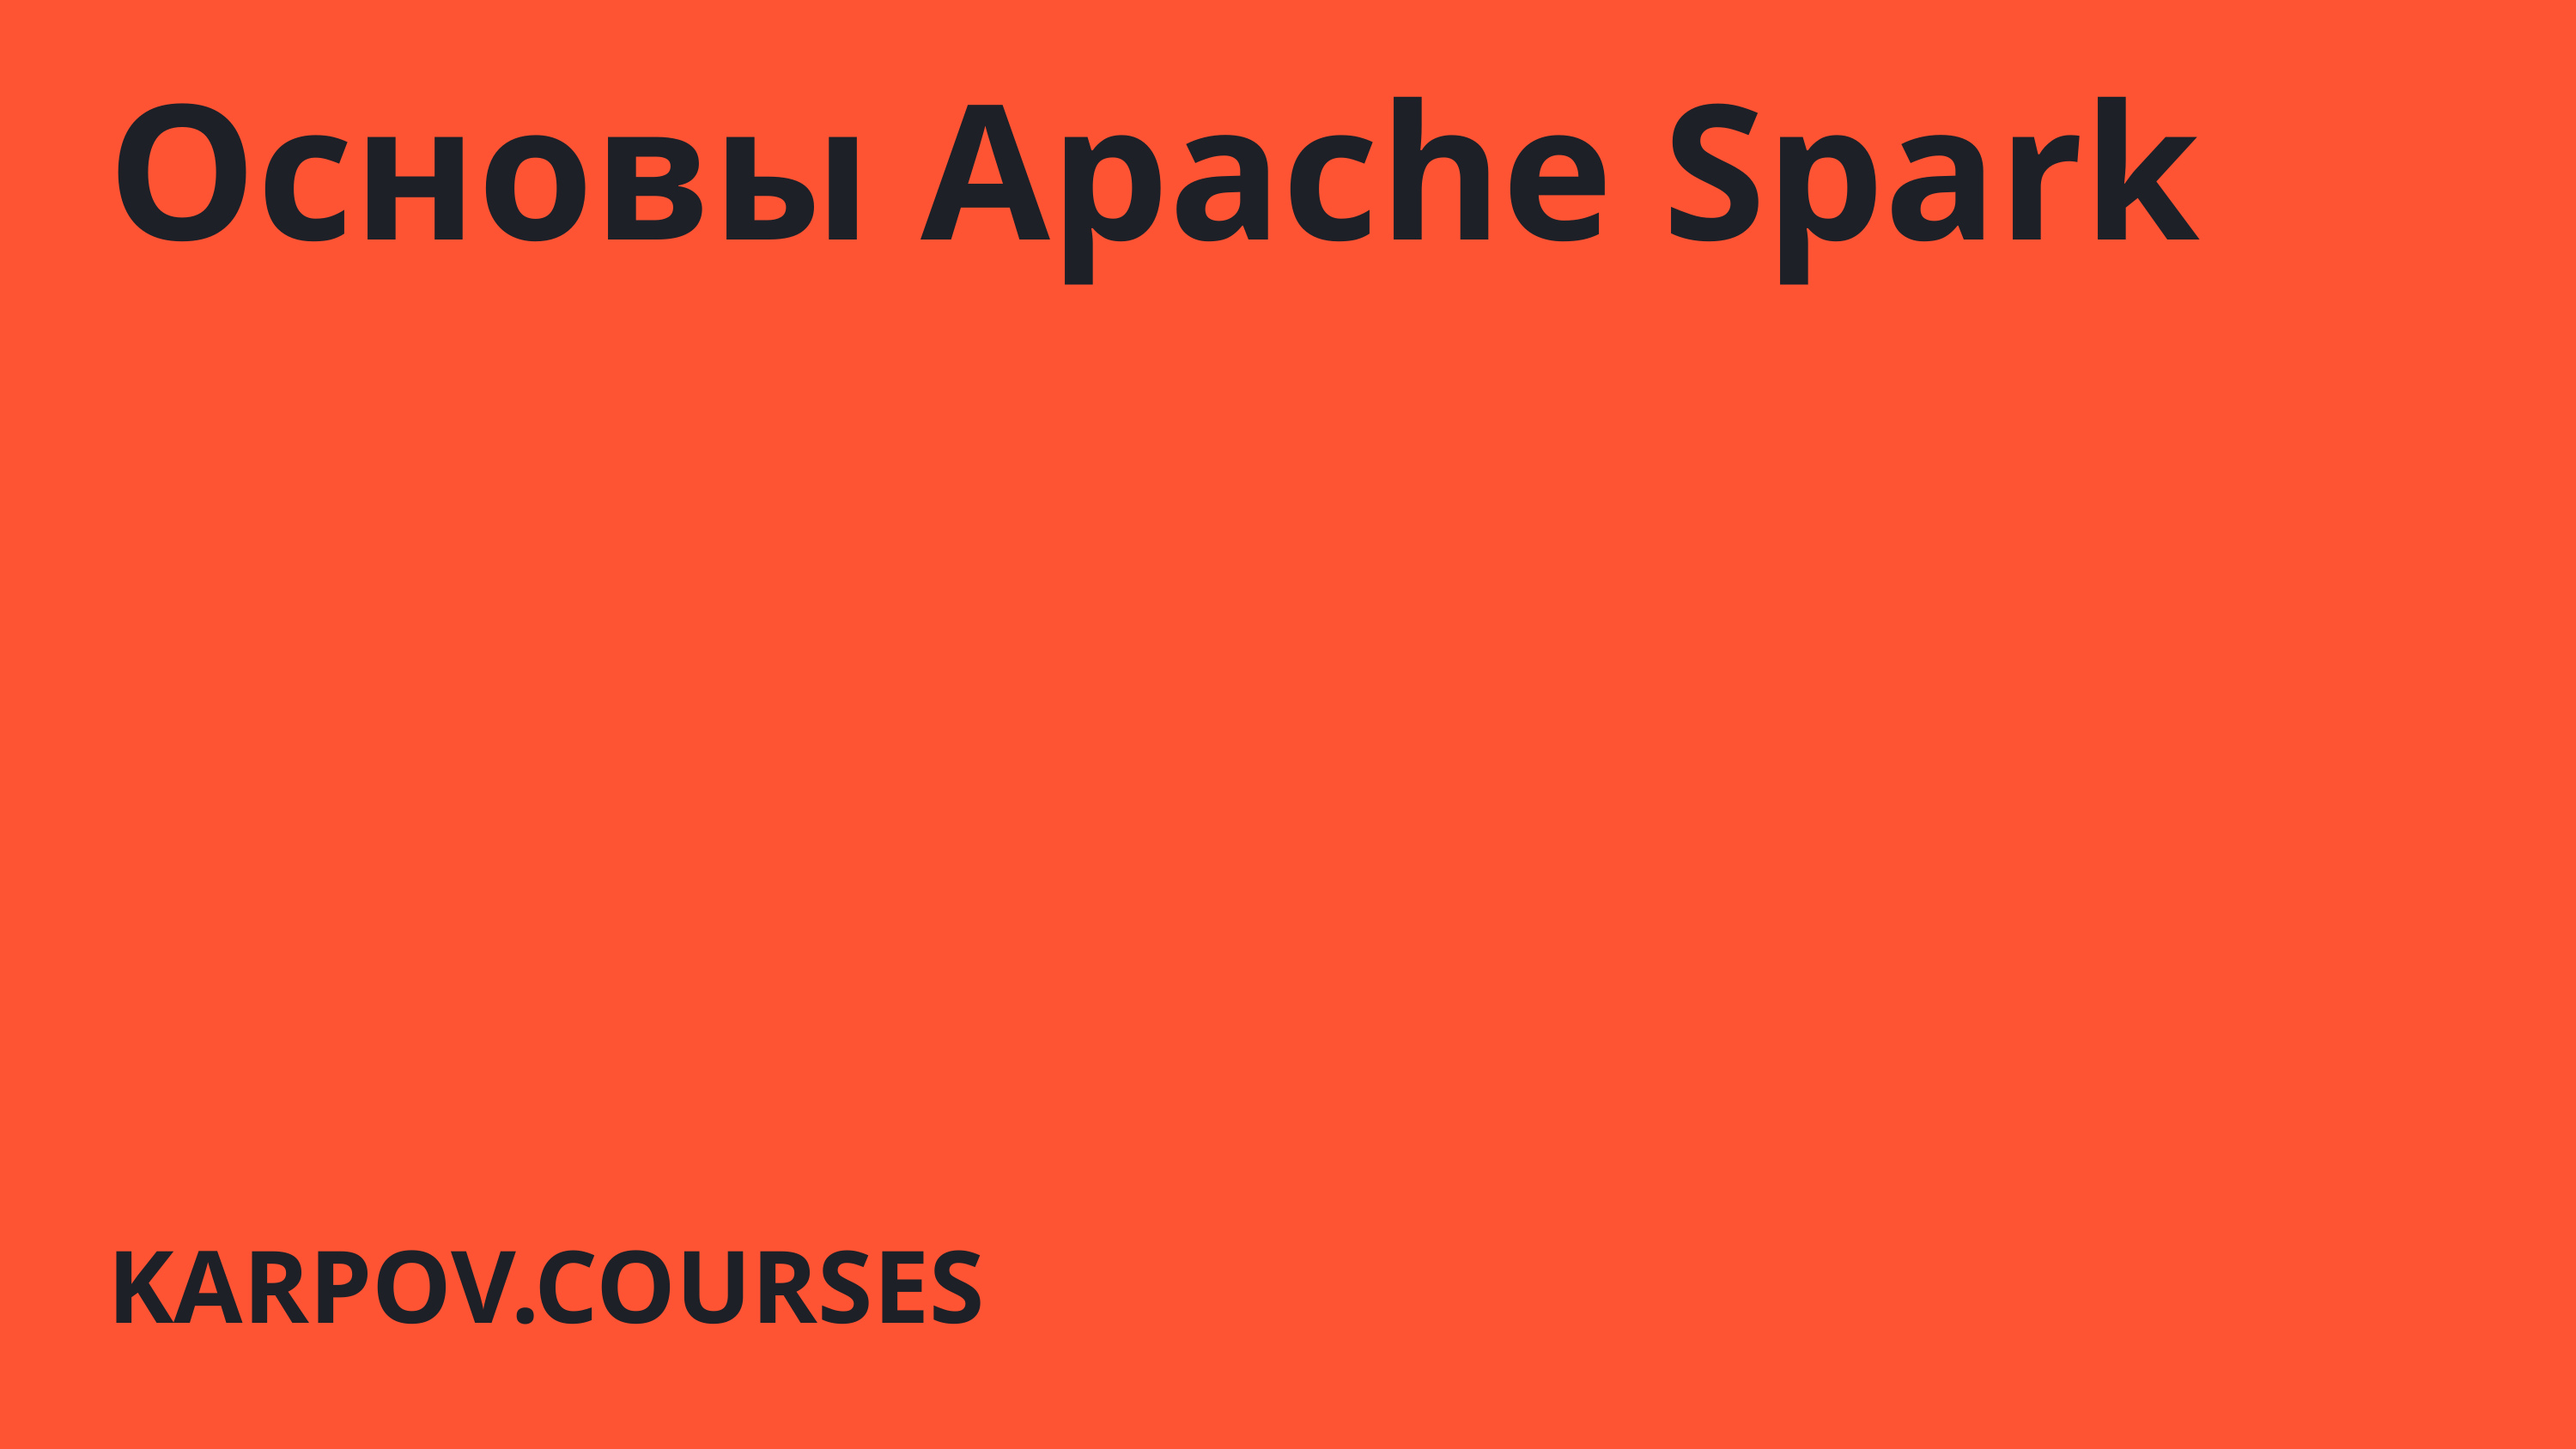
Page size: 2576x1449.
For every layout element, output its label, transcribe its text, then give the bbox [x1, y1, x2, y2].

list Основы Apache Spark [106, 80, 2416, 943]
